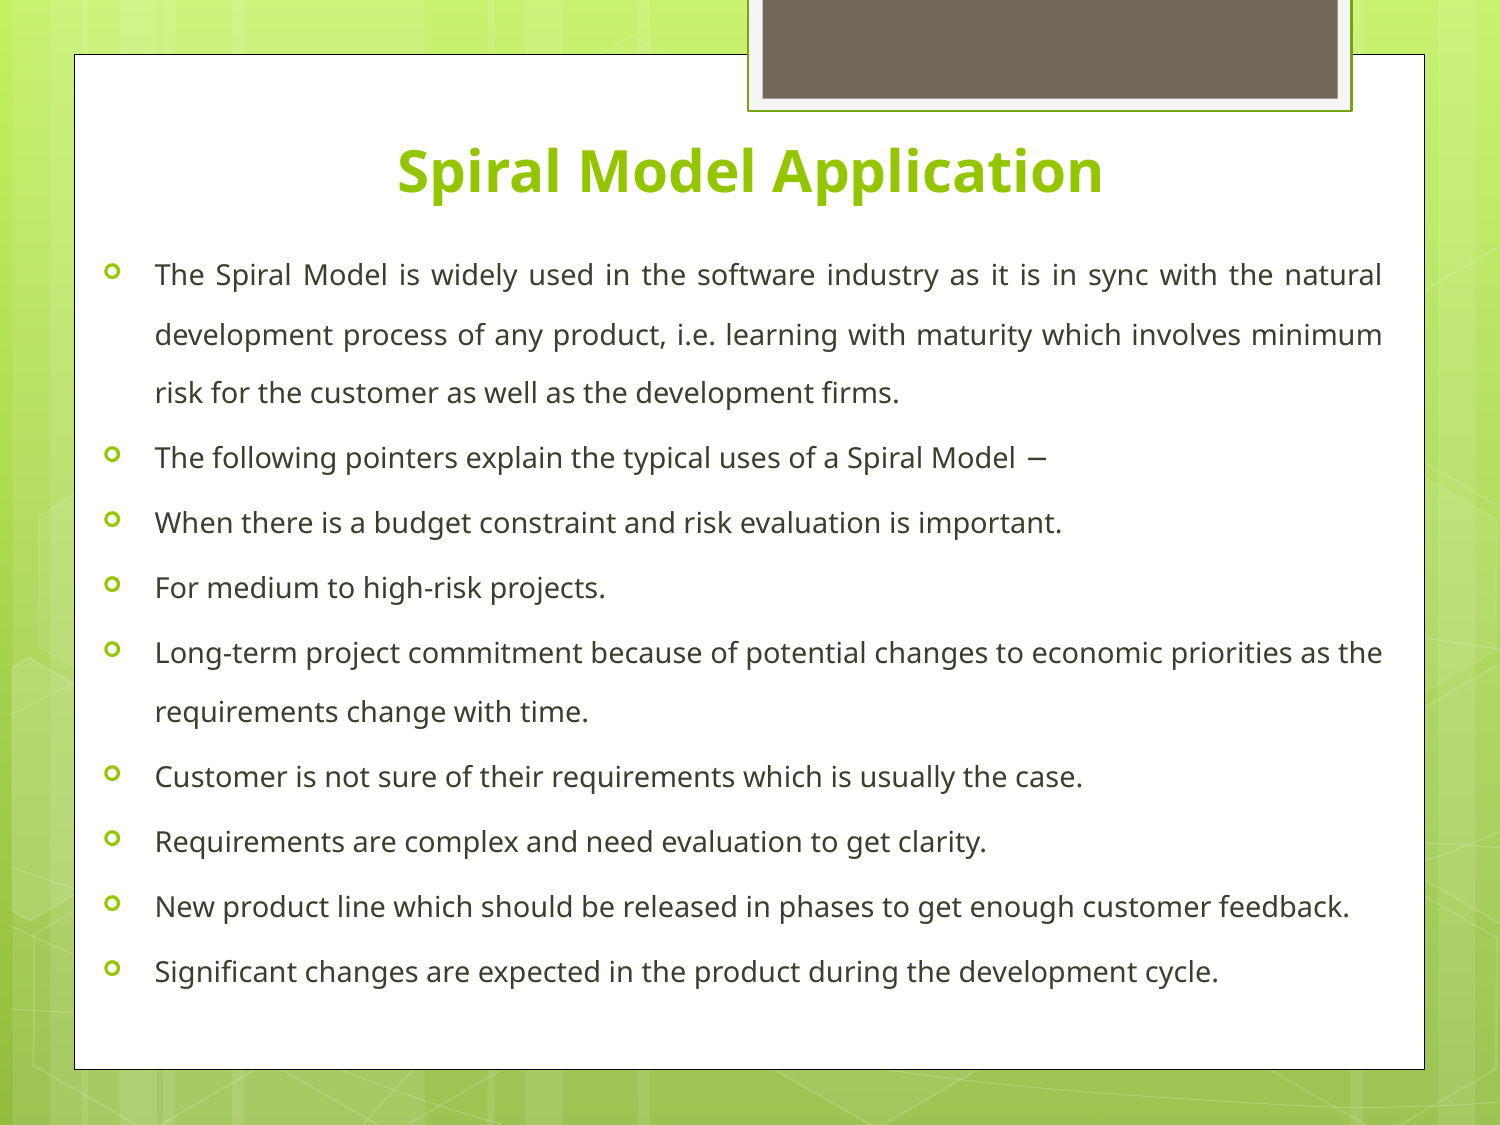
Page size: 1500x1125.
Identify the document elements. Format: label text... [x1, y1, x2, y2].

list The Spiral Model is widely used in the software industry as it is in sync with the natural development process of any product, i.e. learning with maturity which involves minimum risk for the customer as well as the development firms. The following pointers explain the typical uses of a Spiral Model − When there is a budget constraint and risk evaluation is important. For medium to high-risk projects. Long-term project commitment because of potential changes to economic priorities as the requirements change with time. Customer is not sure of their requirements which is usually the case. Requirements are complex and need evaluation to get clarity. New product line which should be released in phases to get enough customer feedback. Significant changes are expected in the product during the development cycle. [87, 224, 1400, 1050]
title Spiral Model Application [174, 125, 1328, 224]
